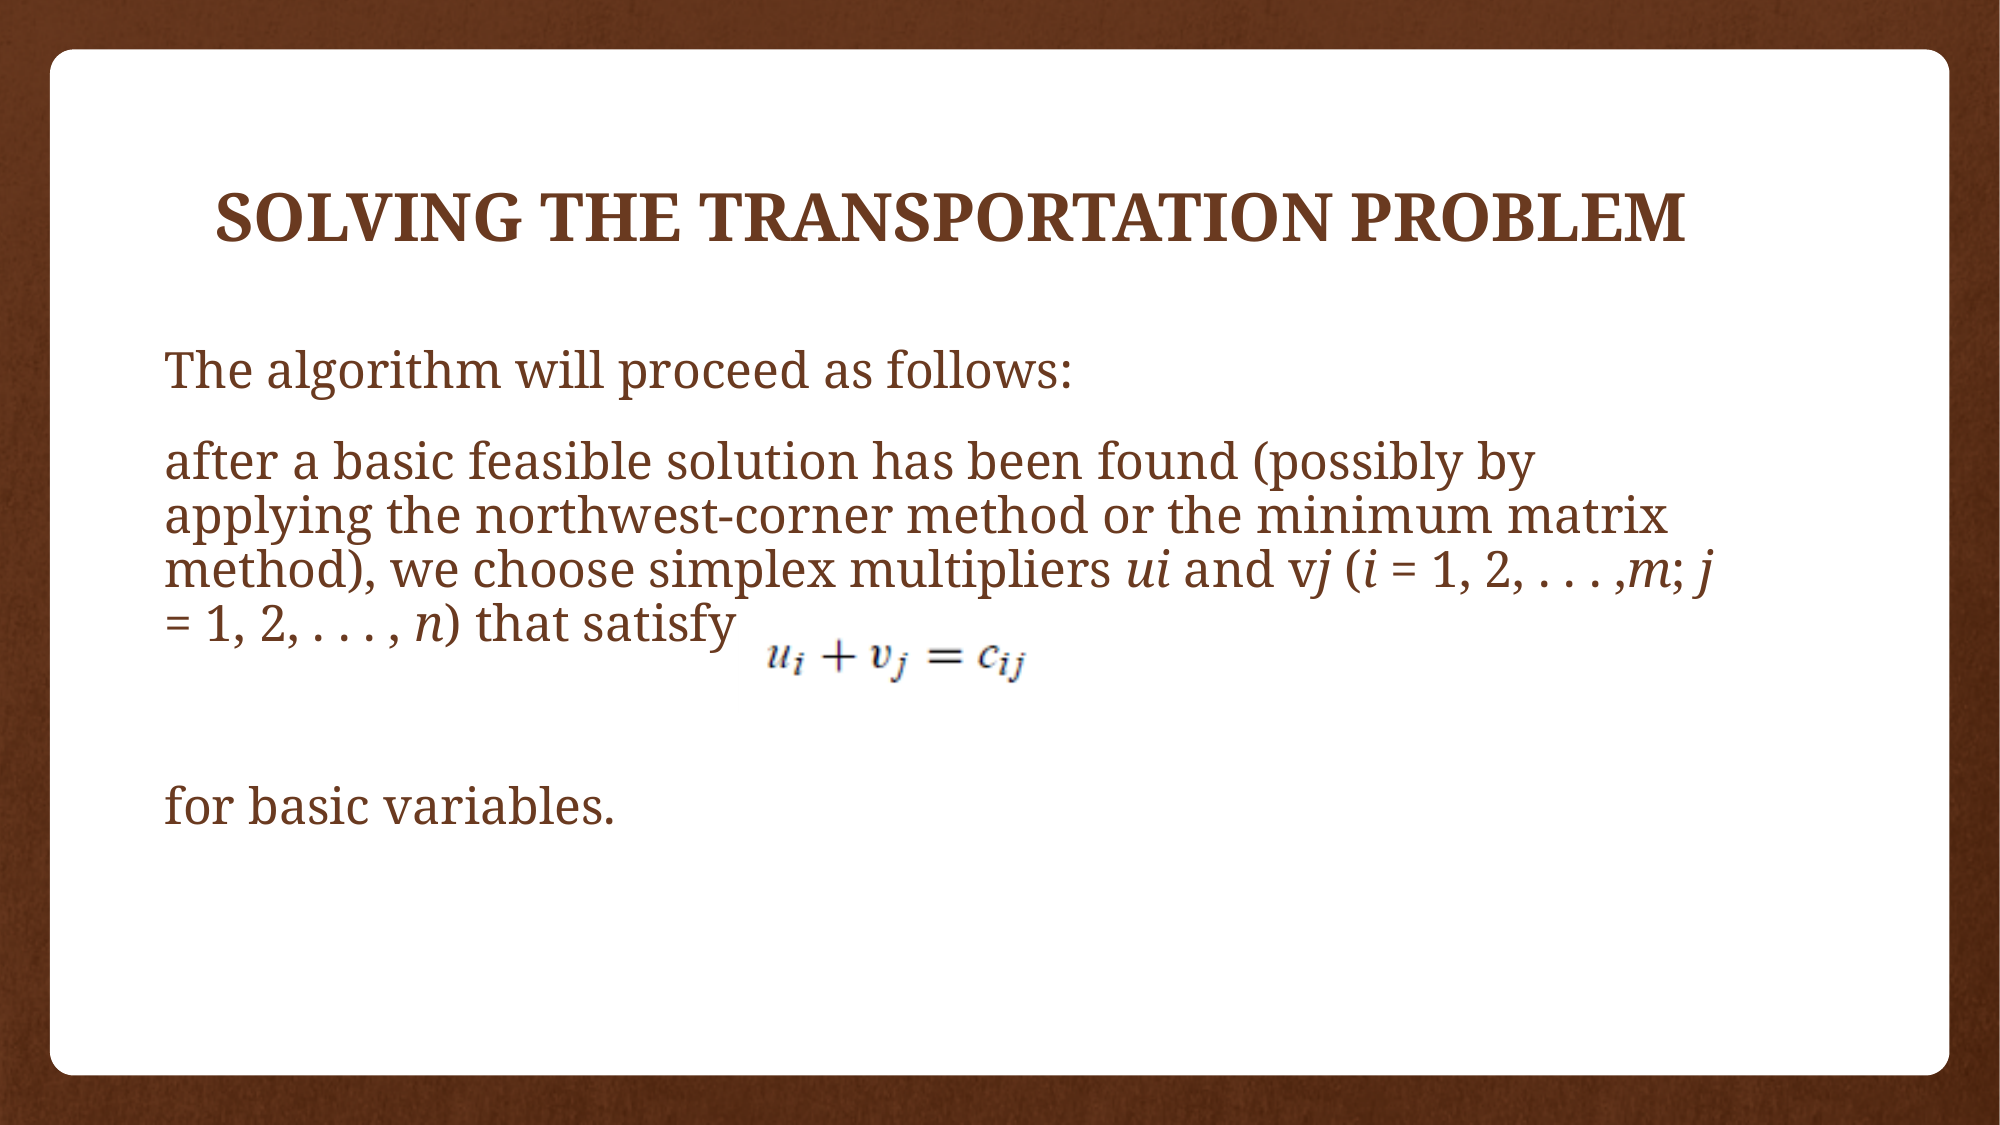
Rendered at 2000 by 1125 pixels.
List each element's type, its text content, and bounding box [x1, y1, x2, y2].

title SOLVING THE TRANSPORTATION PROBLEM [199, 70, 1800, 263]
list The algorithm will proceed as follows: after a basic feasible solution has been found (possibly by applying the northwest-corner method or the minimum matrix method), we choose simplex multipliers ui and vj (i = 1, 2, . . . ,m; j = 1, 2, . . . , n) that satisfy: for basic variables. [149, 337, 1741, 1037]
picture [737, 612, 1061, 713]
